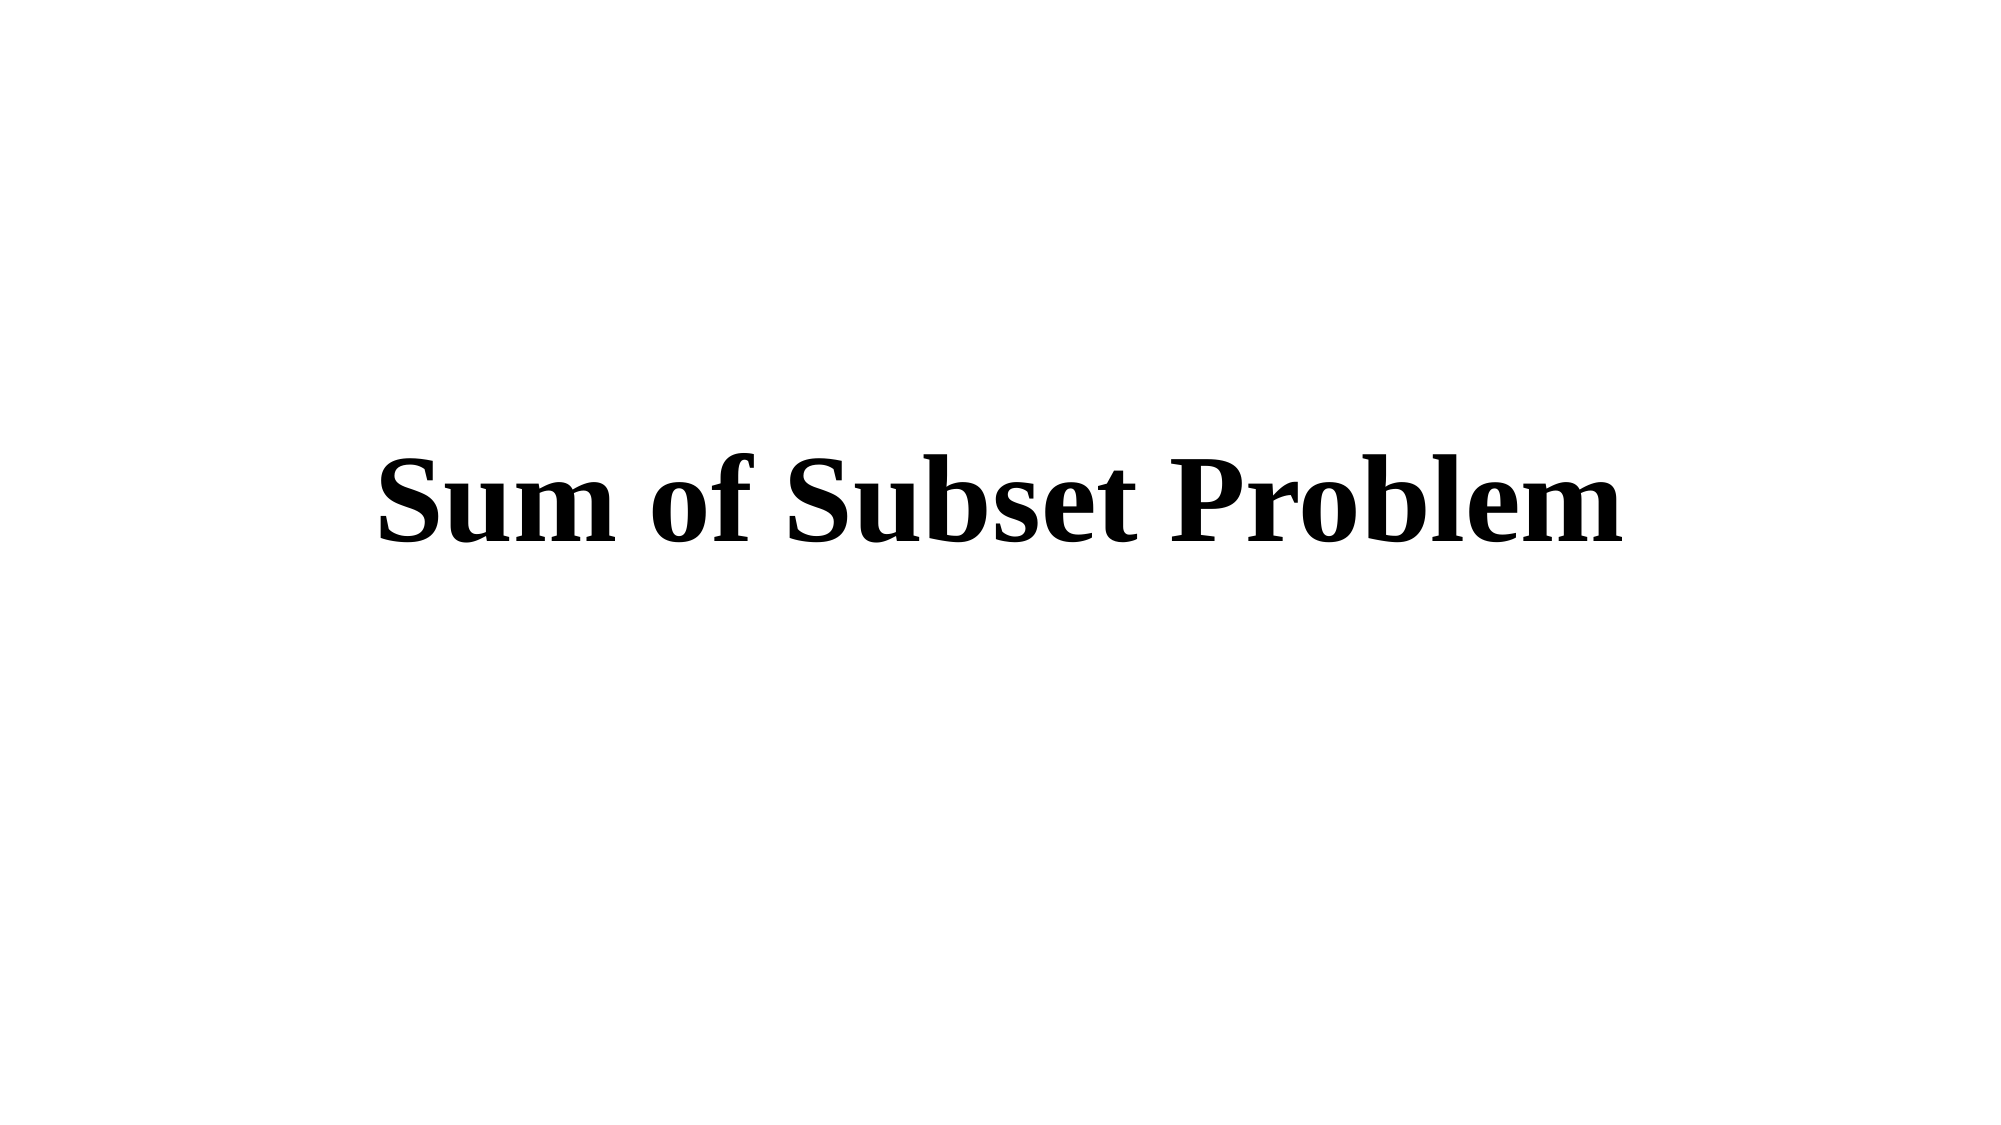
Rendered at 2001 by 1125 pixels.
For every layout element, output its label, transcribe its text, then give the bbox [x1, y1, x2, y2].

title Sum of Subset Problem [249, 184, 1750, 576]
